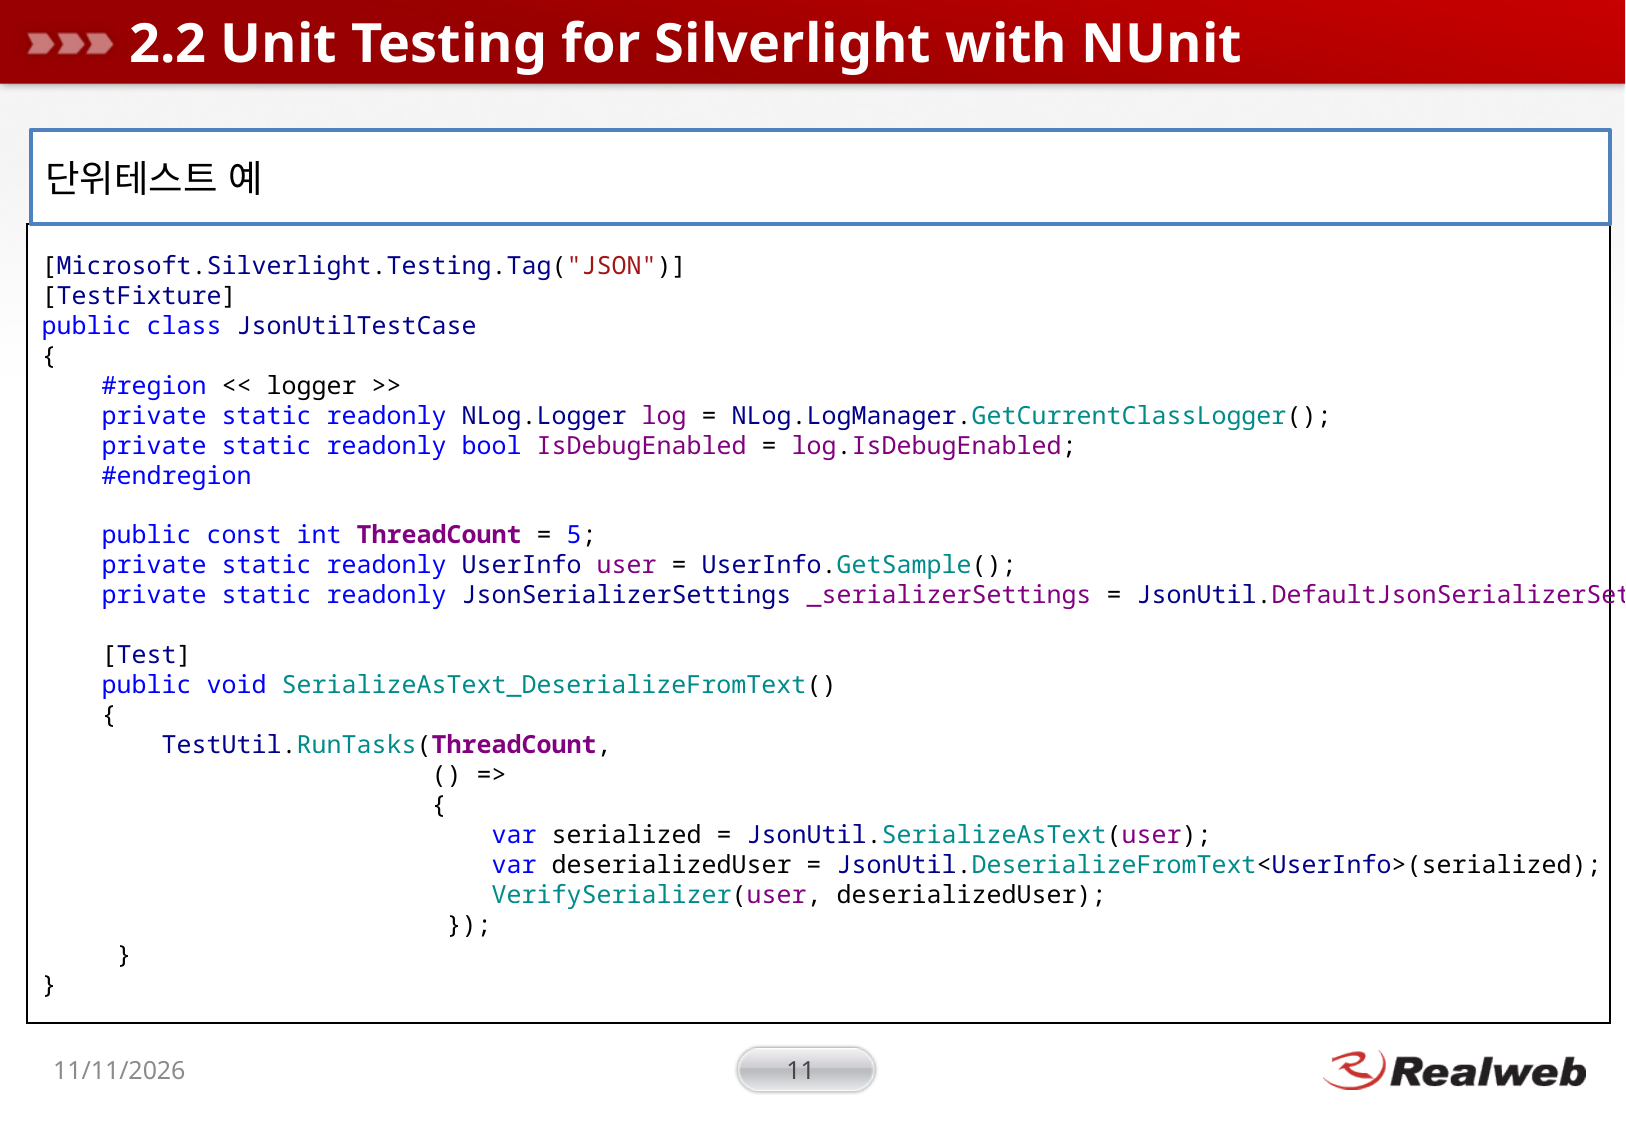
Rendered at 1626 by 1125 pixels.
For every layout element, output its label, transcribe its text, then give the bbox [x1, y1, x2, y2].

text_box 단위테스트 예 [29, 128, 1612, 226]
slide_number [38, 1041, 229, 1102]
picture [0, 0, 1626, 1125]
slide_number 11 [611, 1041, 991, 1102]
title 2.2 Unit Testing for Silverlight with NUnit [114, 0, 1486, 83]
text_box [Microsoft.Silverlight.Testing.Tag("JSON")] [TestFixture] public class JsonUtilTestCase { #region << logger >> private static readonly NLog.Logger log = NLog.LogManager.GetCurrentClassLogger(); private static readonly bool IsDebugEnabled = log.IsDebugEnabled; #endregion public const int ThreadCount = 5; private static readonly UserInfo user = UserInfo.GetSample(); private static readonly JsonSerializerSettings _serializerSettings = JsonUtil.DefaultJsonSerializerSettings; [Test] public void SerializeAsText_DeserializeFromText() { TestUtil.RunTasks(ThreadCount, () => { var serialized = JsonUtil.SerializeAsText(user); var deserializedUser = JsonUtil.DeserializeFromText<UserInfo>(serialized); VerifySerializer(user, deserializedUser); }); } } [26, 224, 1611, 1024]
